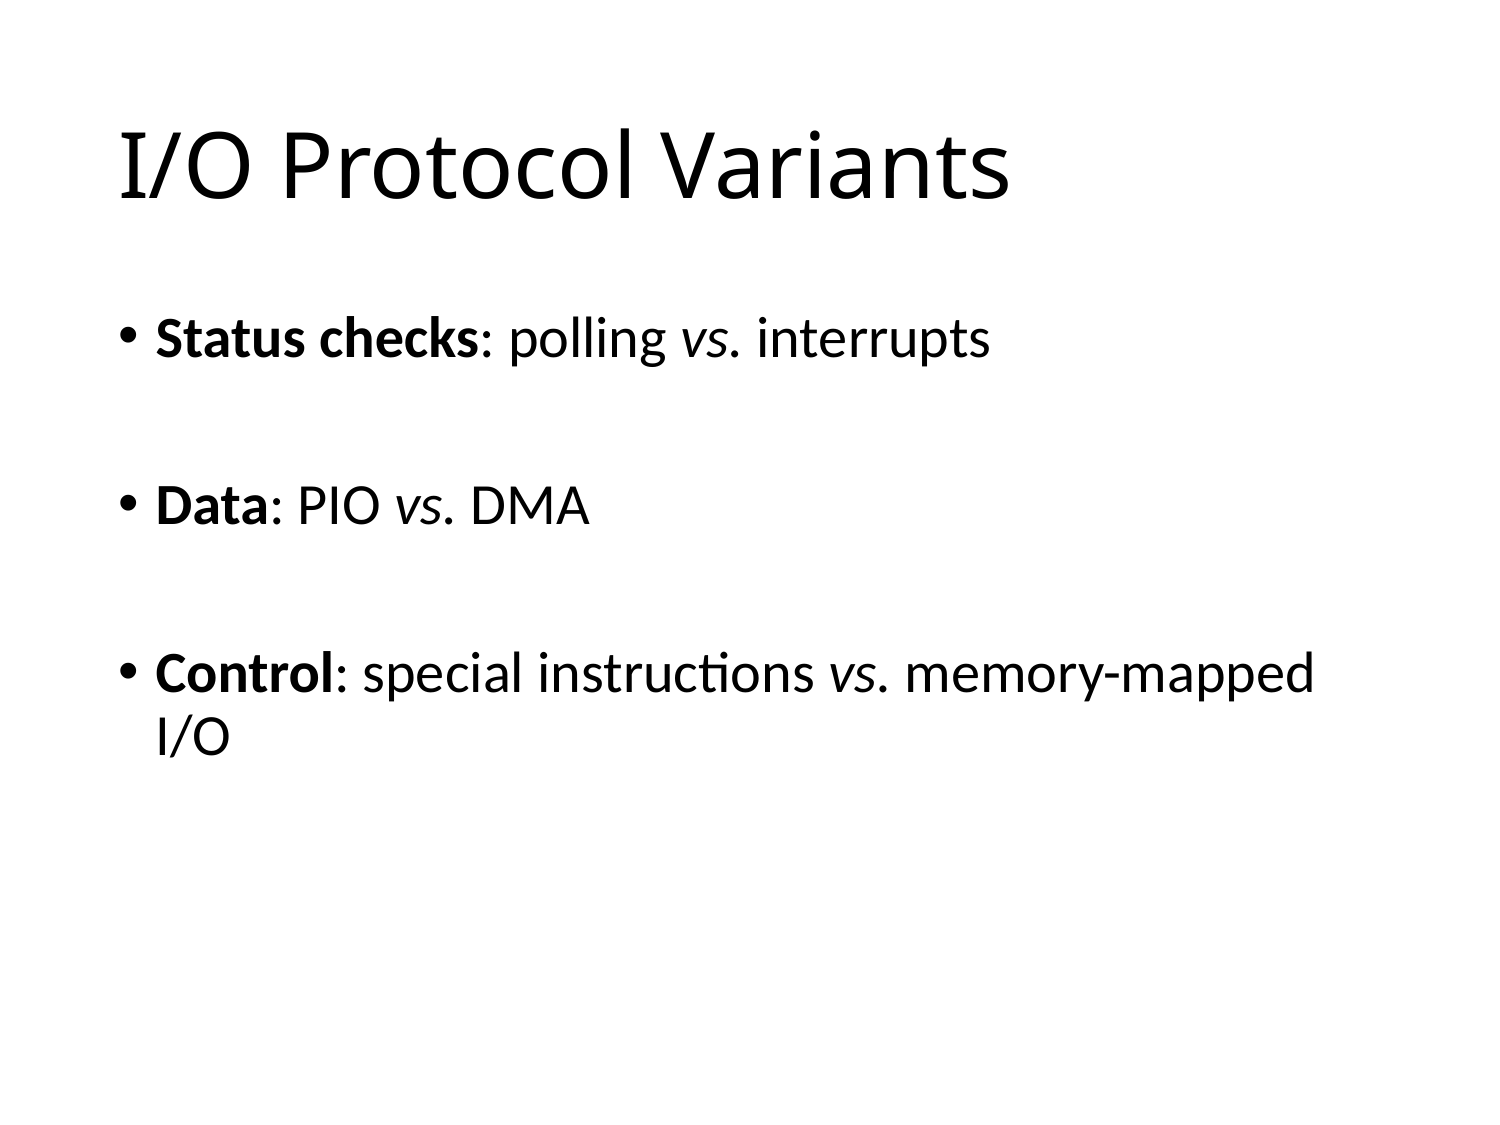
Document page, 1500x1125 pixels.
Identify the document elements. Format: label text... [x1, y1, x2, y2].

title I/O Protocol Variants [103, 59, 1397, 278]
list Status checks: polling vs. interrupts Data: PIO vs. DMA Control: special instructions vs. memory-mapped I/O [103, 299, 1397, 1014]
